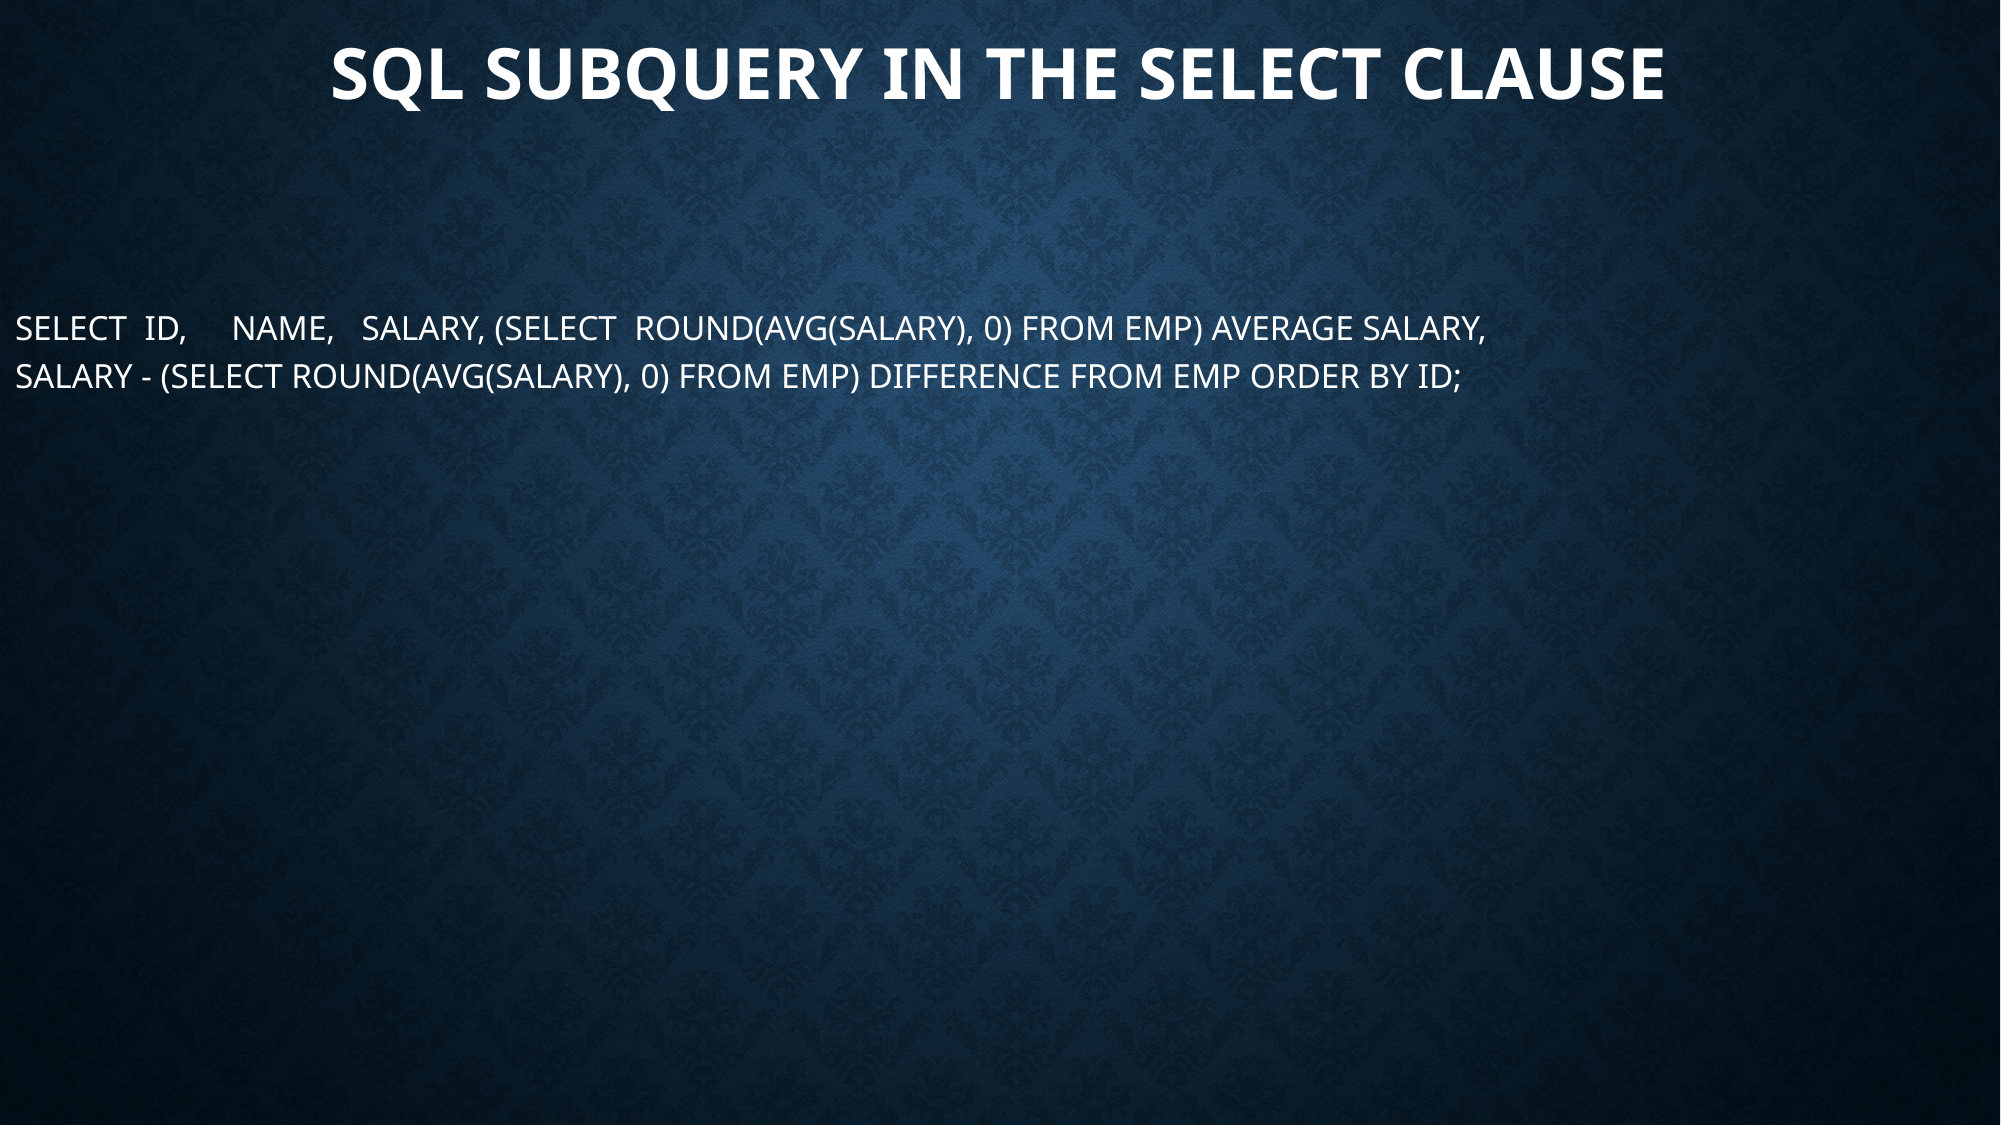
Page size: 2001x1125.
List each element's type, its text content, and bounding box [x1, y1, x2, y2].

list SELECT ID, NAME, SALARY, (SELECT ROUND(AVG(SALARY), 0) FROM EMP) AVERAGE SALARY, SALARY - (SELECT ROUND(AVG(SALARY), 0) FROM EMP) DIFFERENCE FROM EMP ORDER BY ID; [0, 291, 2000, 488]
title SQL Subquery in the SELECT clause [149, 0, 1849, 155]
